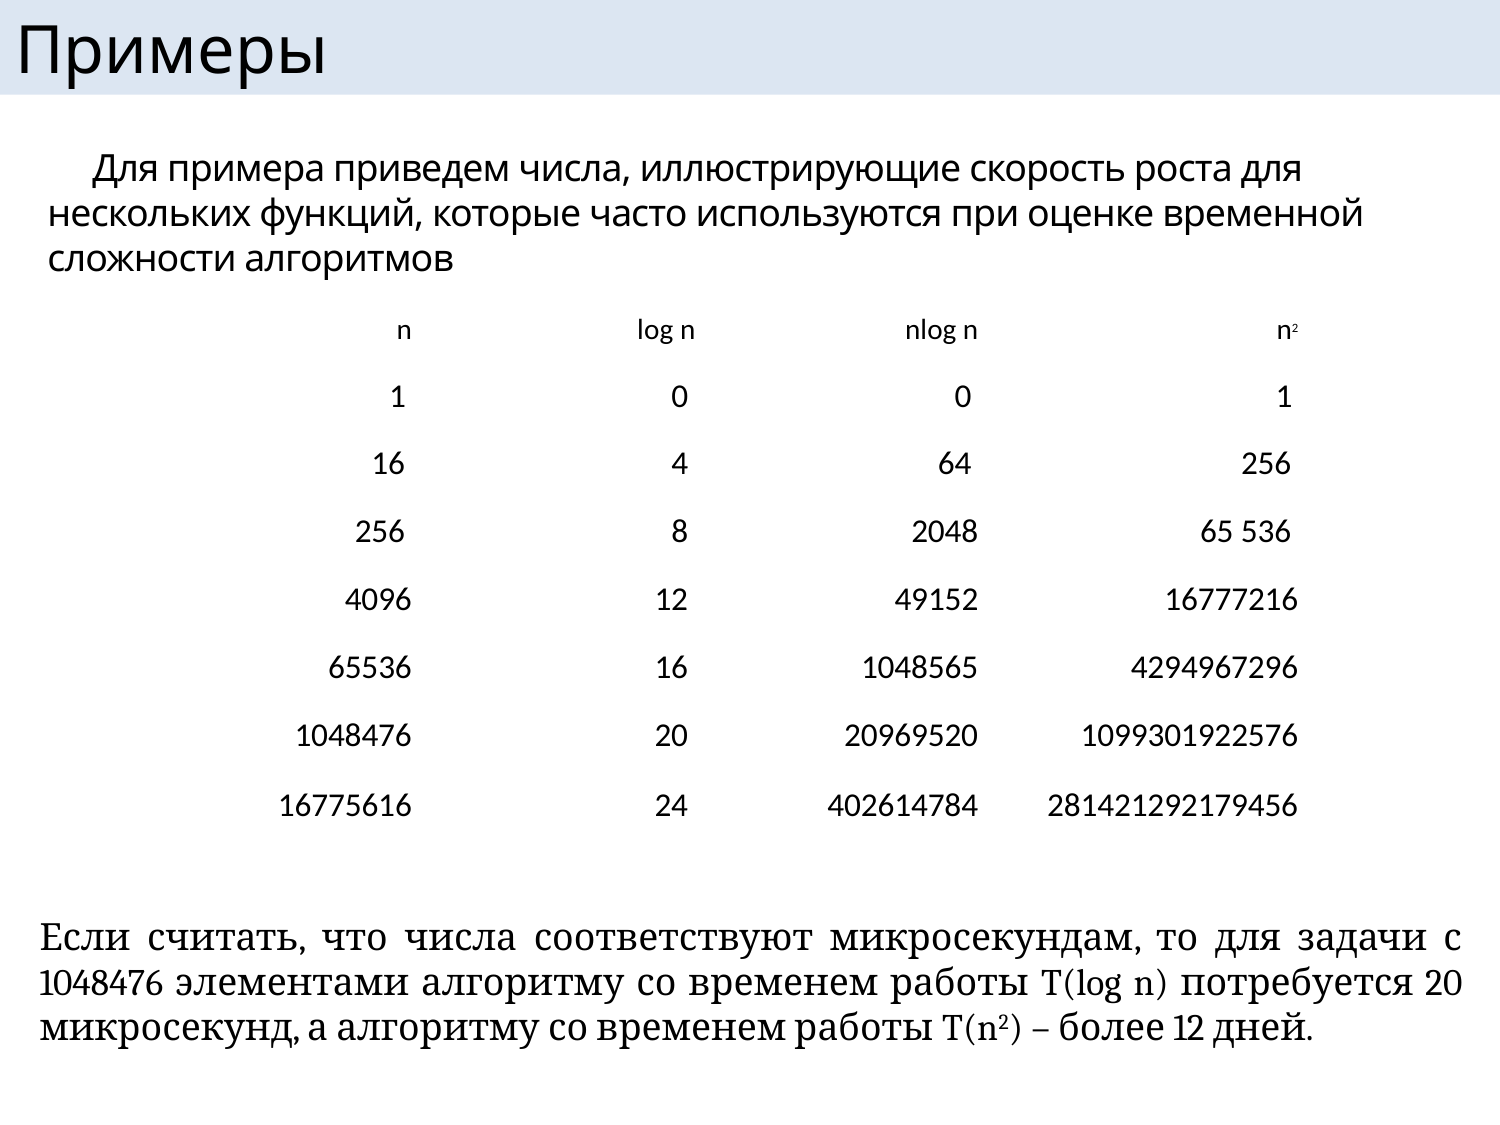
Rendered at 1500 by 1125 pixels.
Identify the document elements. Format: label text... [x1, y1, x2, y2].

table_cell 20969520 [695, 730, 978, 800]
table_header nlog n [695, 332, 978, 391]
table_cell 1 [978, 391, 1298, 459]
table_cell 16 [130, 459, 412, 527]
table_header log n [412, 332, 695, 391]
table_cell 24 [412, 800, 695, 867]
table_cell 402614784 [695, 800, 978, 867]
text_box Для примера приведем числа, иллюстрирующие скорость роста для нескольких функций, которые часто используются при оценке временной сложности алгоритмов [32, 136, 1446, 332]
table_cell 256 [978, 459, 1298, 527]
table_cell 49152 [695, 595, 978, 662]
table_cell 4 [412, 459, 695, 527]
table_header n [130, 332, 412, 391]
table_cell 1048565 [695, 662, 978, 730]
table_cell 2048 [695, 527, 978, 595]
table_cell 20 [412, 730, 695, 800]
table_cell 8 [412, 527, 695, 595]
table_cell 1048476 [130, 730, 412, 800]
table_cell 16 [412, 662, 695, 730]
table_cell 281421292179456 [978, 800, 1298, 867]
table_cell 256 [130, 527, 412, 595]
table_cell 65536 [130, 662, 412, 730]
table_cell 16775616 [130, 800, 412, 867]
table_cell 64 [695, 459, 978, 527]
table_cell 0 [695, 391, 978, 459]
text_box Если считать, что числа соответствуют микросекундам, то для задачи с 1048476 элементами алгоритму со временем работы T(log n) потребуется 20 микросекунд, а алгоритму со временем работы T(n2) – более 12 дней. [0, 905, 1478, 1056]
table_cell 16777216 [978, 595, 1298, 662]
table_cell 4096 [130, 595, 412, 662]
table_cell 1 [130, 391, 412, 459]
table_cell 4294967296 [978, 662, 1298, 730]
title Примеры [0, 0, 1500, 95]
table_cell 0 [412, 391, 695, 459]
table_cell 12 [412, 595, 695, 662]
table_cell 65 536 [978, 527, 1298, 595]
table_cell 1099301922576 [978, 730, 1298, 800]
table_header n2 [978, 332, 1298, 391]
